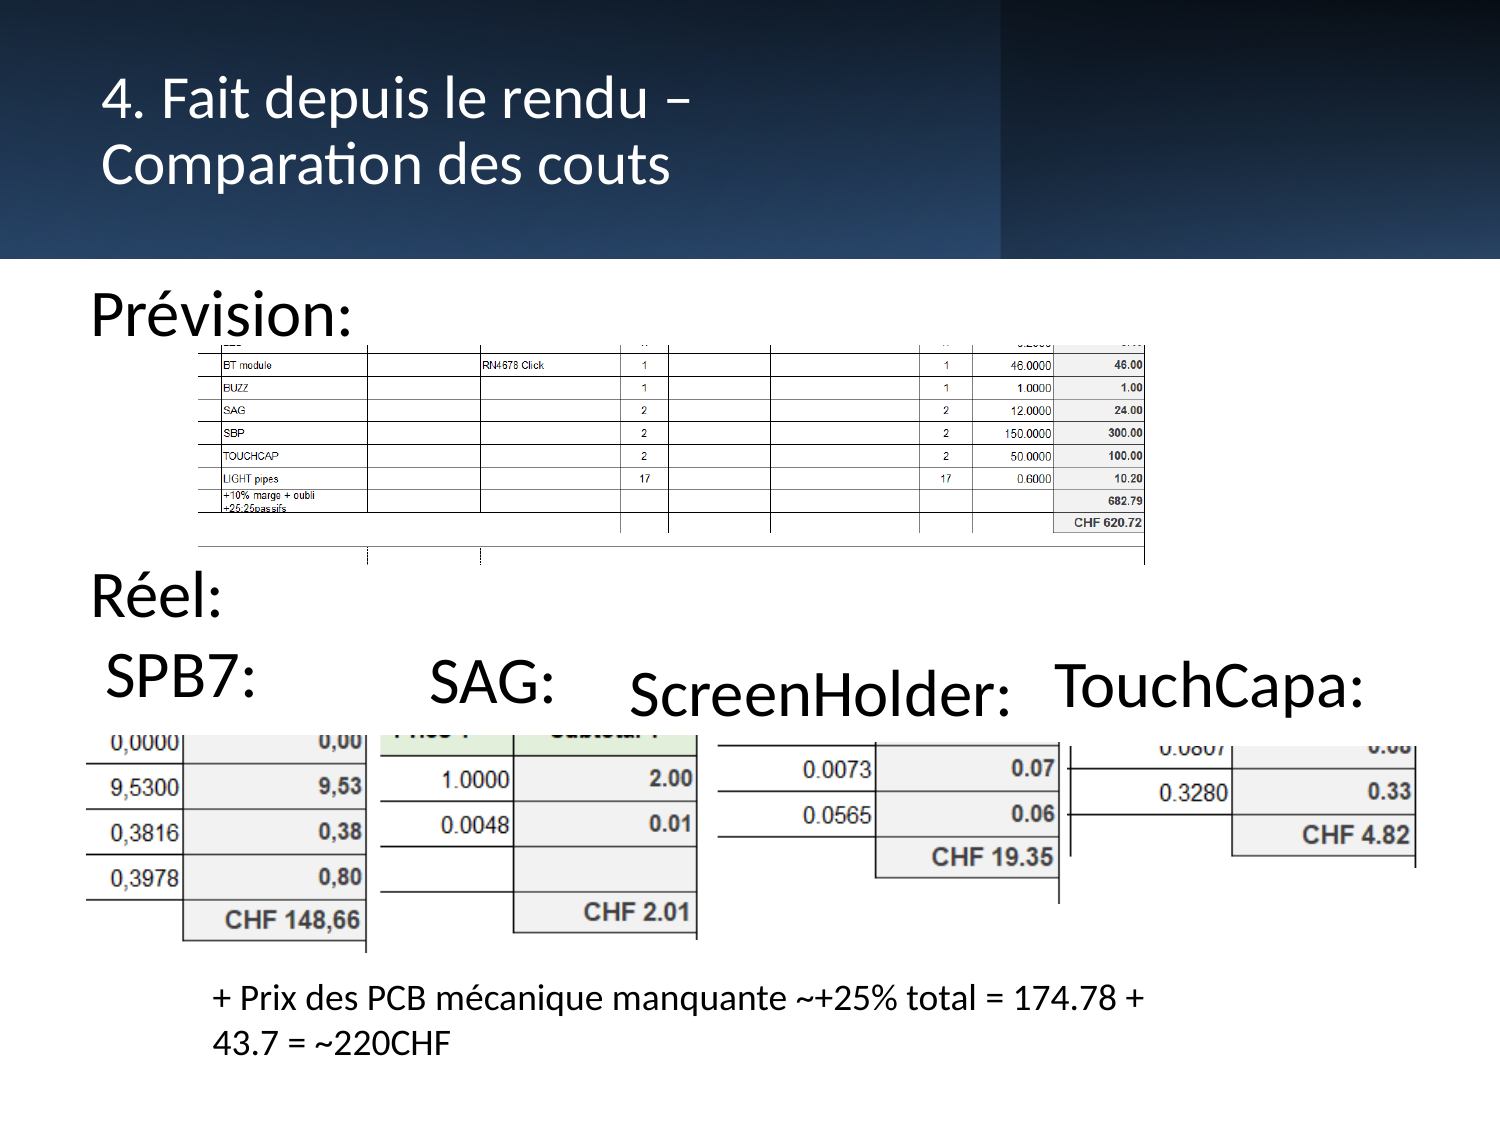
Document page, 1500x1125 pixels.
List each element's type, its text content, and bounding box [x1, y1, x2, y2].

text_box [0, 0, 469, 261]
text_box [1002, 0, 1500, 261]
picture [197, 344, 1157, 565]
title 4. Fait depuis le rendu – Comparation des couts [86, 57, 959, 206]
picture [380, 734, 1440, 940]
text_box [0, 261, 1500, 1125]
text_box ScreenHolder: [614, 642, 1031, 737]
text_box [469, 0, 1002, 261]
picture [85, 728, 375, 954]
text_box TouchCapa: [1039, 633, 1456, 729]
list Prévision: Réel: SPB7: [75, 262, 1425, 1005]
text_box + Prix des PCB mécanique manquante ~+25% total = 174.78 + 43.7 = ~220CHF [198, 965, 1186, 1071]
text_box SAG: [414, 629, 732, 725]
